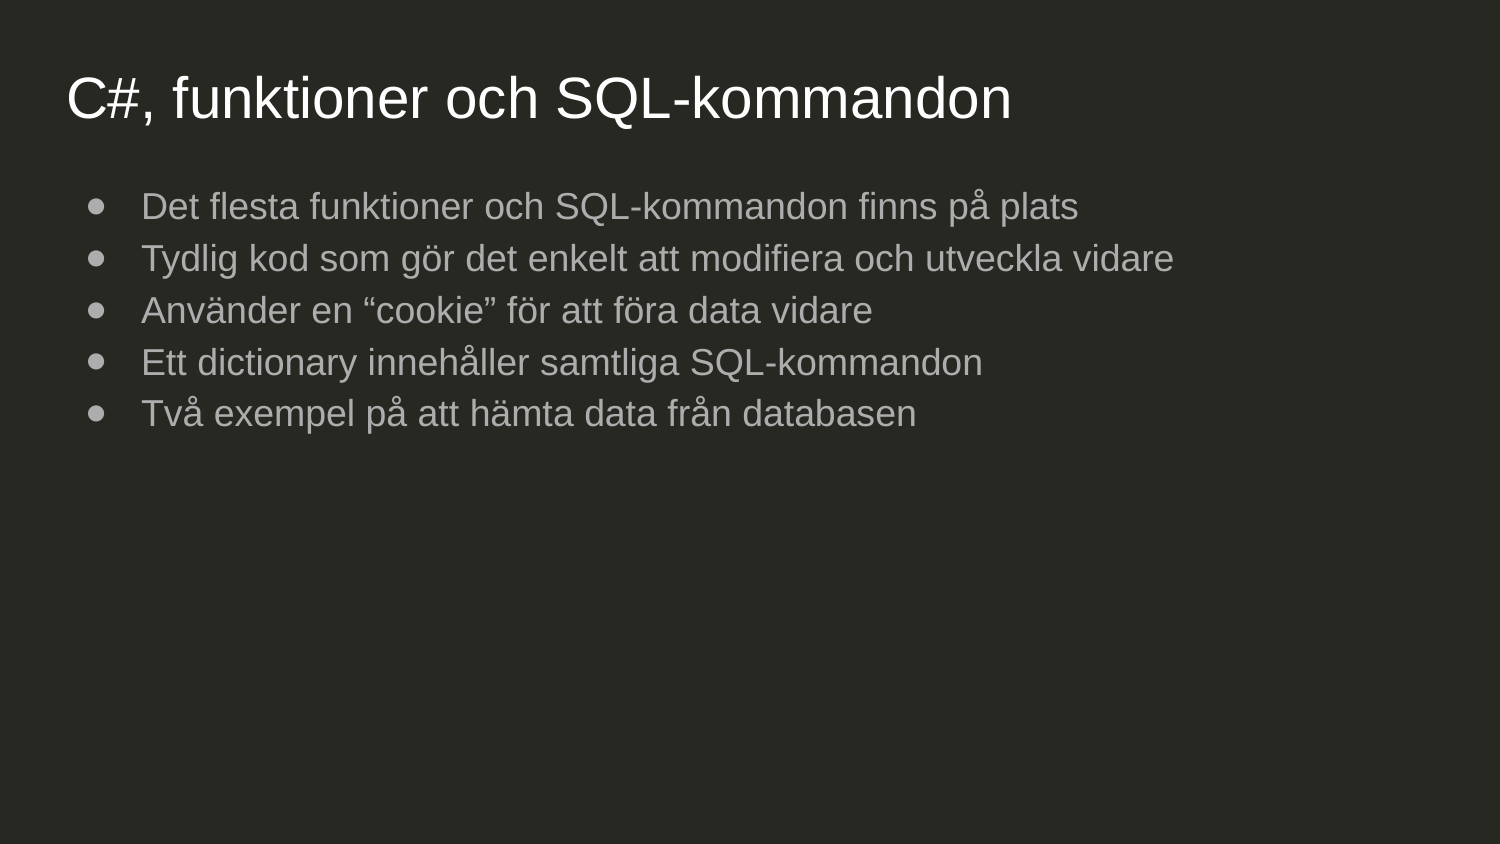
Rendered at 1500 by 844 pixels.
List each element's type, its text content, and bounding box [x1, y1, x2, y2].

list Det flesta funktioner och SQL-kommandon finns på plats Tydlig kod som gör det enkelt att modifiera och utveckla vidare Använder en “cookie” för att föra data vidare Ett dictionary innehåller samtliga SQL-kommandon Två exempel på att hämta data från databasen [51, 160, 1449, 589]
title C#, funktioner och SQL-kommandon [51, 45, 1449, 160]
